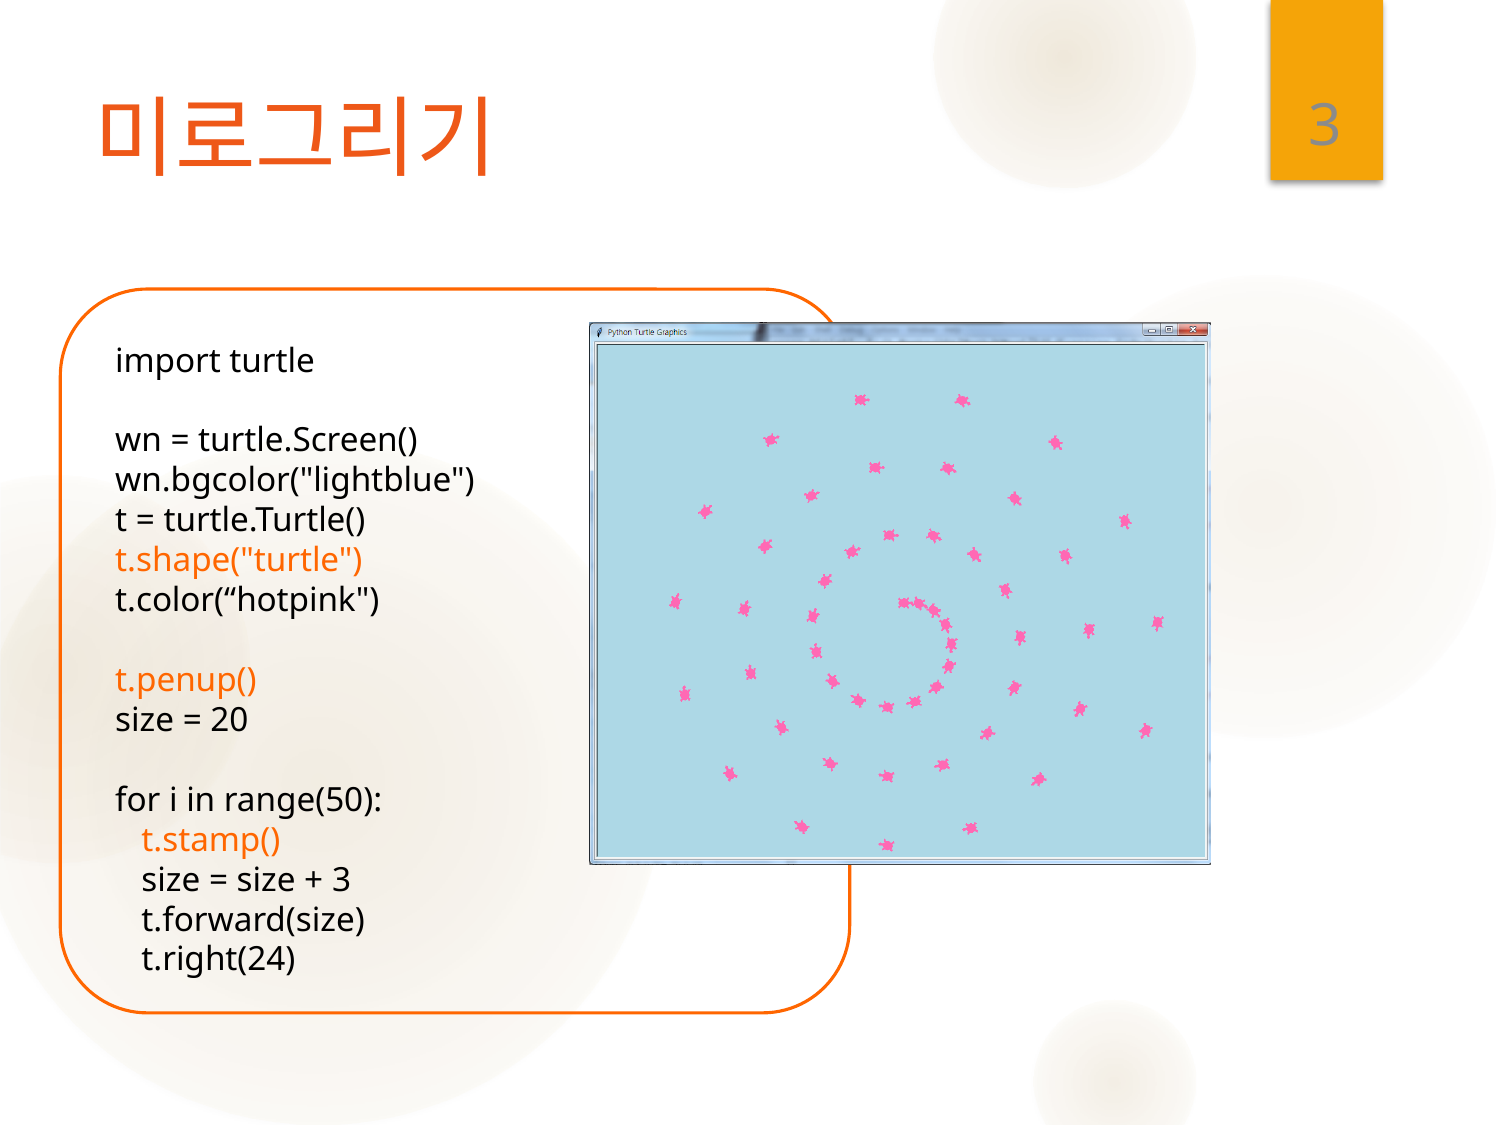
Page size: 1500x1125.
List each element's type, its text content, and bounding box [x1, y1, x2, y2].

text_box [60, 302, 100, 999]
text_box import turtle wn = turtle.Screen() wn.bgcolor("lightblue") t = turtle.Turtle() t.shape("turtle") t.color(“hotpink") t.penup() size = 20 for i in range(50): t.stamp() size = size + 3 t.forward(size) t.right(24) [100, 291, 850, 1025]
picture [589, 322, 1211, 866]
title 미로그리기 [79, 74, 1237, 304]
slide_number 3 [1273, 48, 1378, 175]
